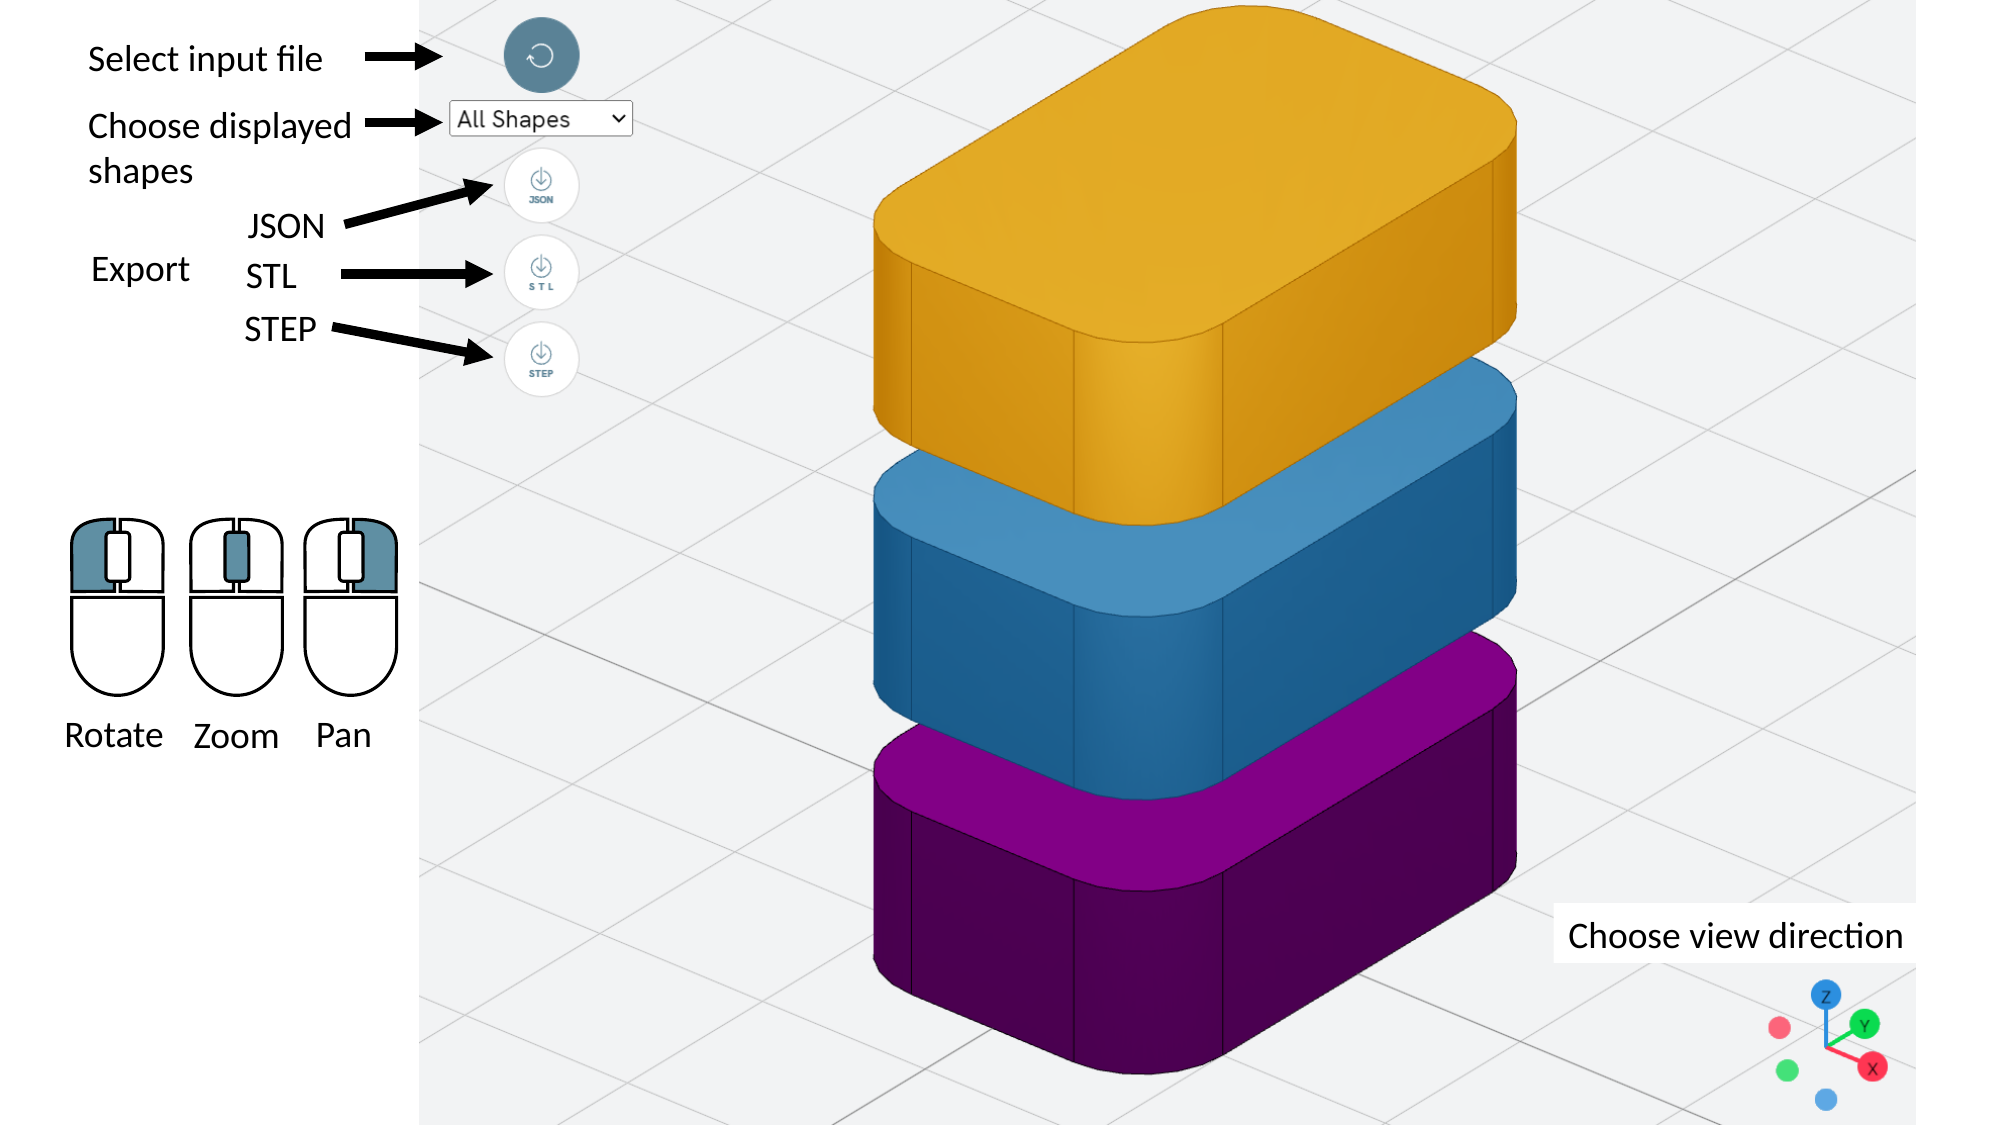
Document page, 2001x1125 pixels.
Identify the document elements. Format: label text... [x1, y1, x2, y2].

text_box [304, 519, 397, 696]
text_box Rotate [49, 702, 180, 763]
text_box STEP [229, 296, 333, 357]
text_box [332, 327, 494, 358]
text_box Choose displayed shapes [73, 93, 368, 199]
text_box Export [76, 236, 206, 296]
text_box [344, 184, 494, 225]
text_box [71, 519, 164, 696]
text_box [190, 519, 283, 696]
picture [419, 0, 1916, 1125]
text_box Select input file [73, 26, 339, 86]
text_box STL [231, 243, 312, 296]
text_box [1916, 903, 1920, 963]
text_box JSON [224, 194, 341, 254]
text_box Pan [301, 702, 387, 763]
text_box Zoom [178, 703, 295, 764]
